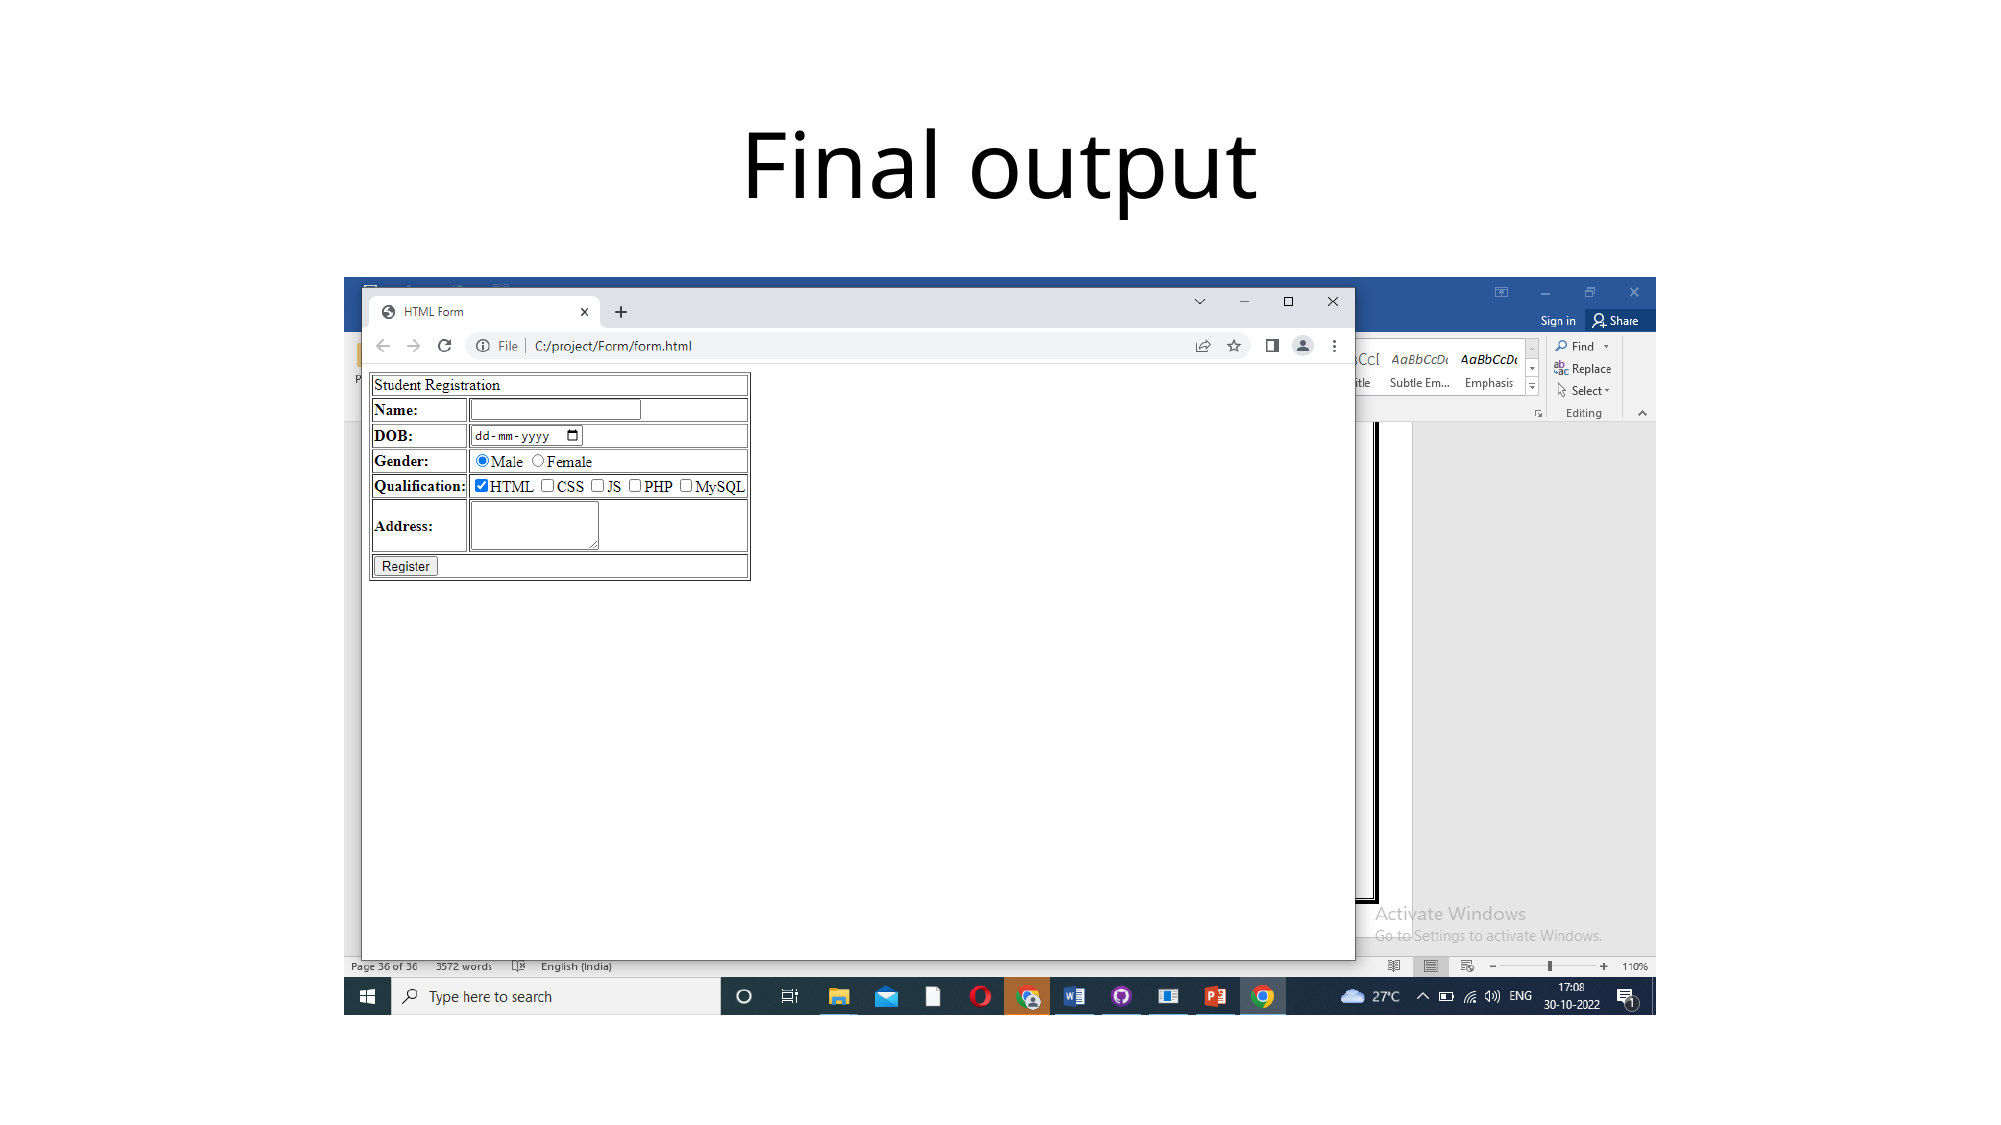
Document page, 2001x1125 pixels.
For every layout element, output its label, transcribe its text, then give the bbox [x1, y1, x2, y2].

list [344, 277, 1656, 1015]
title Final output [137, 59, 1863, 278]
